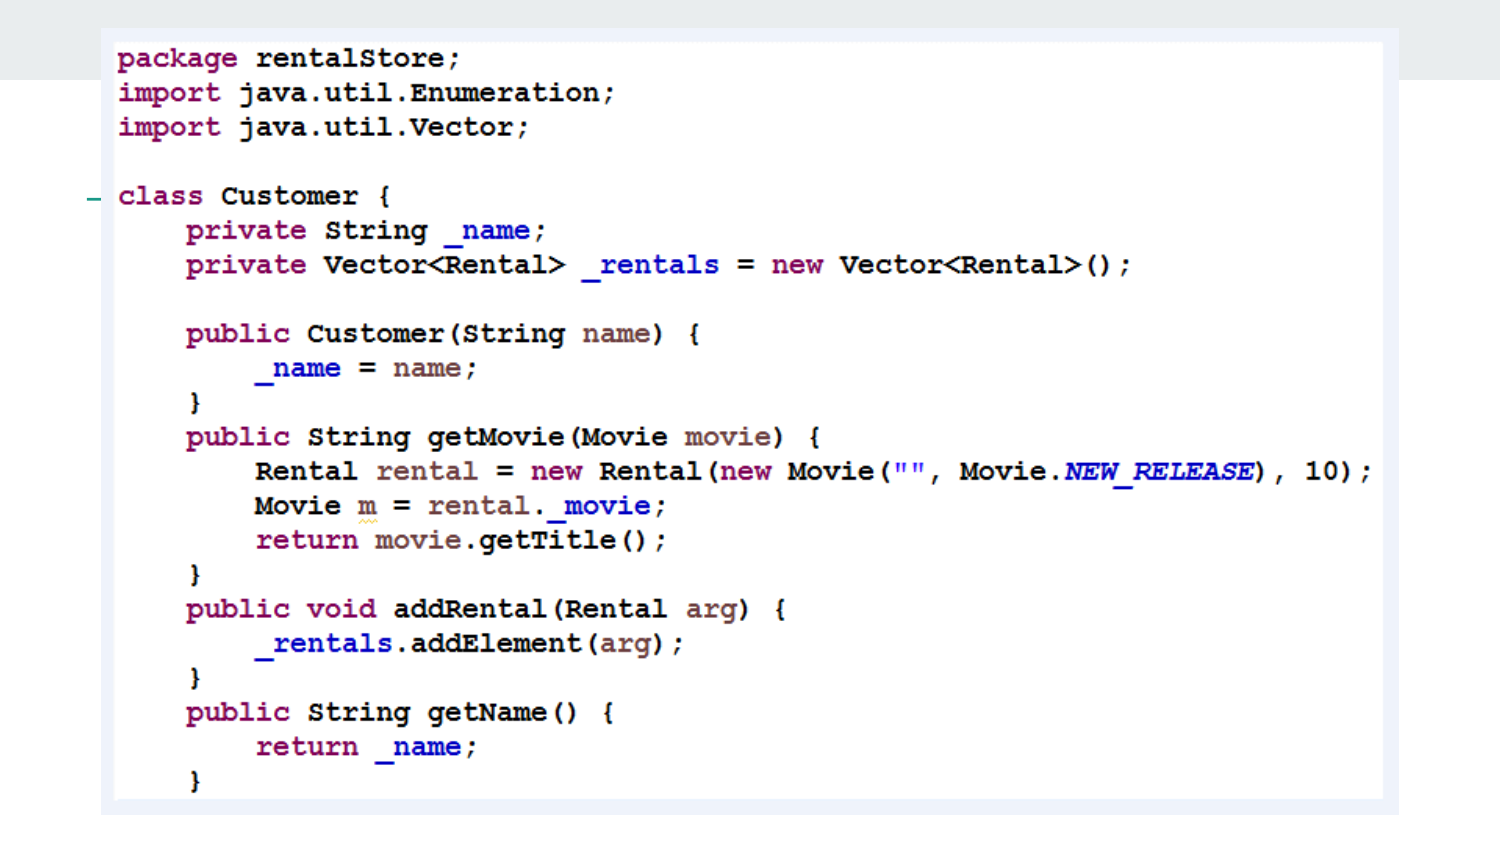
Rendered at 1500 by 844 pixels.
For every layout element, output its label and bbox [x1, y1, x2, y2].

picture [101, 28, 1399, 816]
